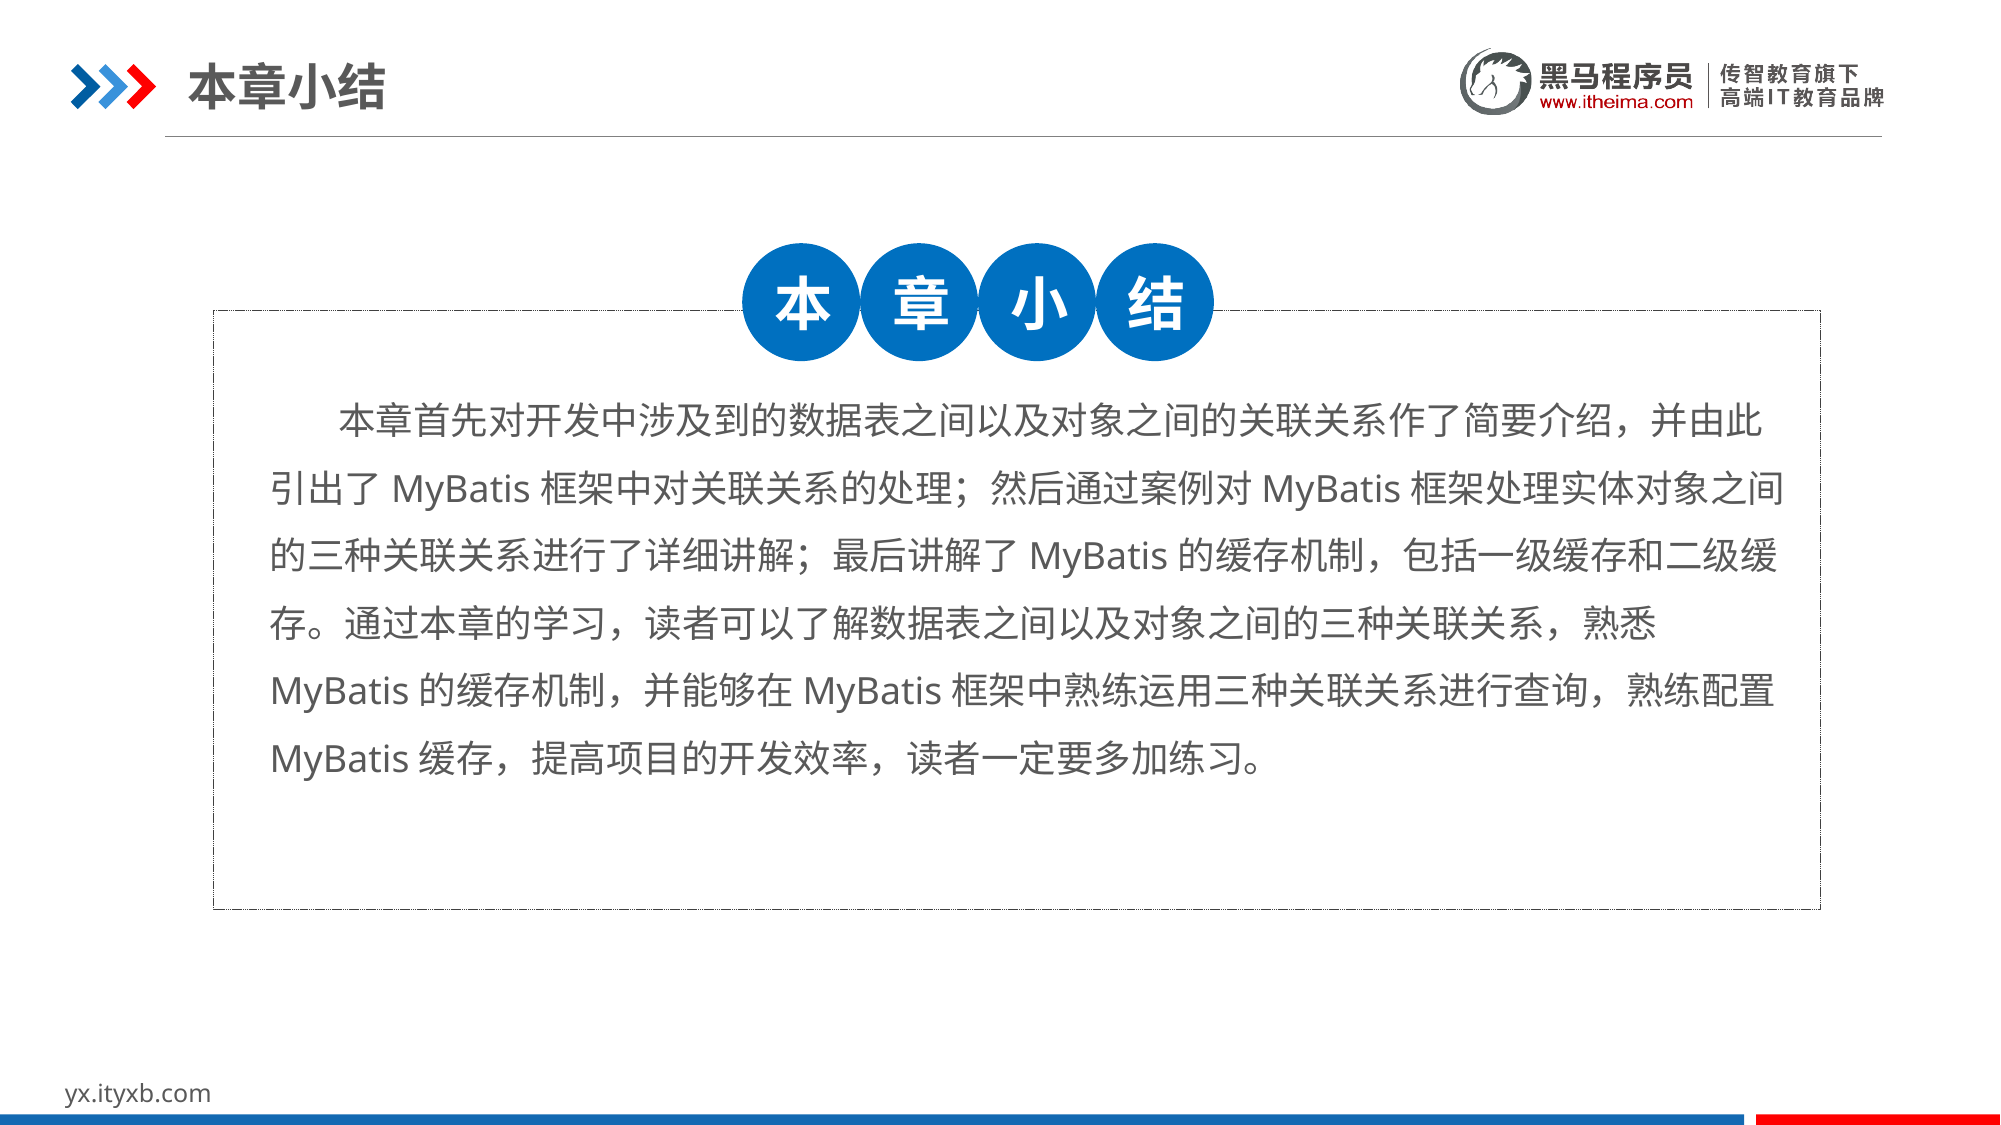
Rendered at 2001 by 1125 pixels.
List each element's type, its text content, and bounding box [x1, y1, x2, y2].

text_box 本章首先对开发中涉及到的数据表之间以及对象之间的关联关系作了简要介绍，并由此引出了MyBatis框架中对关联关系的处理；然后通过案例对MyBatis框架处理实体对象之间的三种关联关系进行了详细讲解；最后讲解了MyBatis的缓存机制，包括一级缓存和二级缓存。通过本章的学习，读者可以了解数据表之间以及对象之间的三种关联关系，熟悉MyBatis的缓存机制，并能够在MyBatis框架中熟练运用三种关联关系进行查询，熟练配置MyBatis缓存，提高项目的开发效率，读者一定要多加练习。 [249, 364, 1809, 790]
picture [1460, 48, 1887, 115]
text_box 结 [1094, 242, 1215, 363]
text_box 本章小结 [187, 43, 827, 127]
text_box [213, 309, 1821, 911]
text_box 章 [859, 242, 978, 363]
text_box 本 [741, 242, 860, 363]
text_box 小 [976, 242, 1096, 363]
